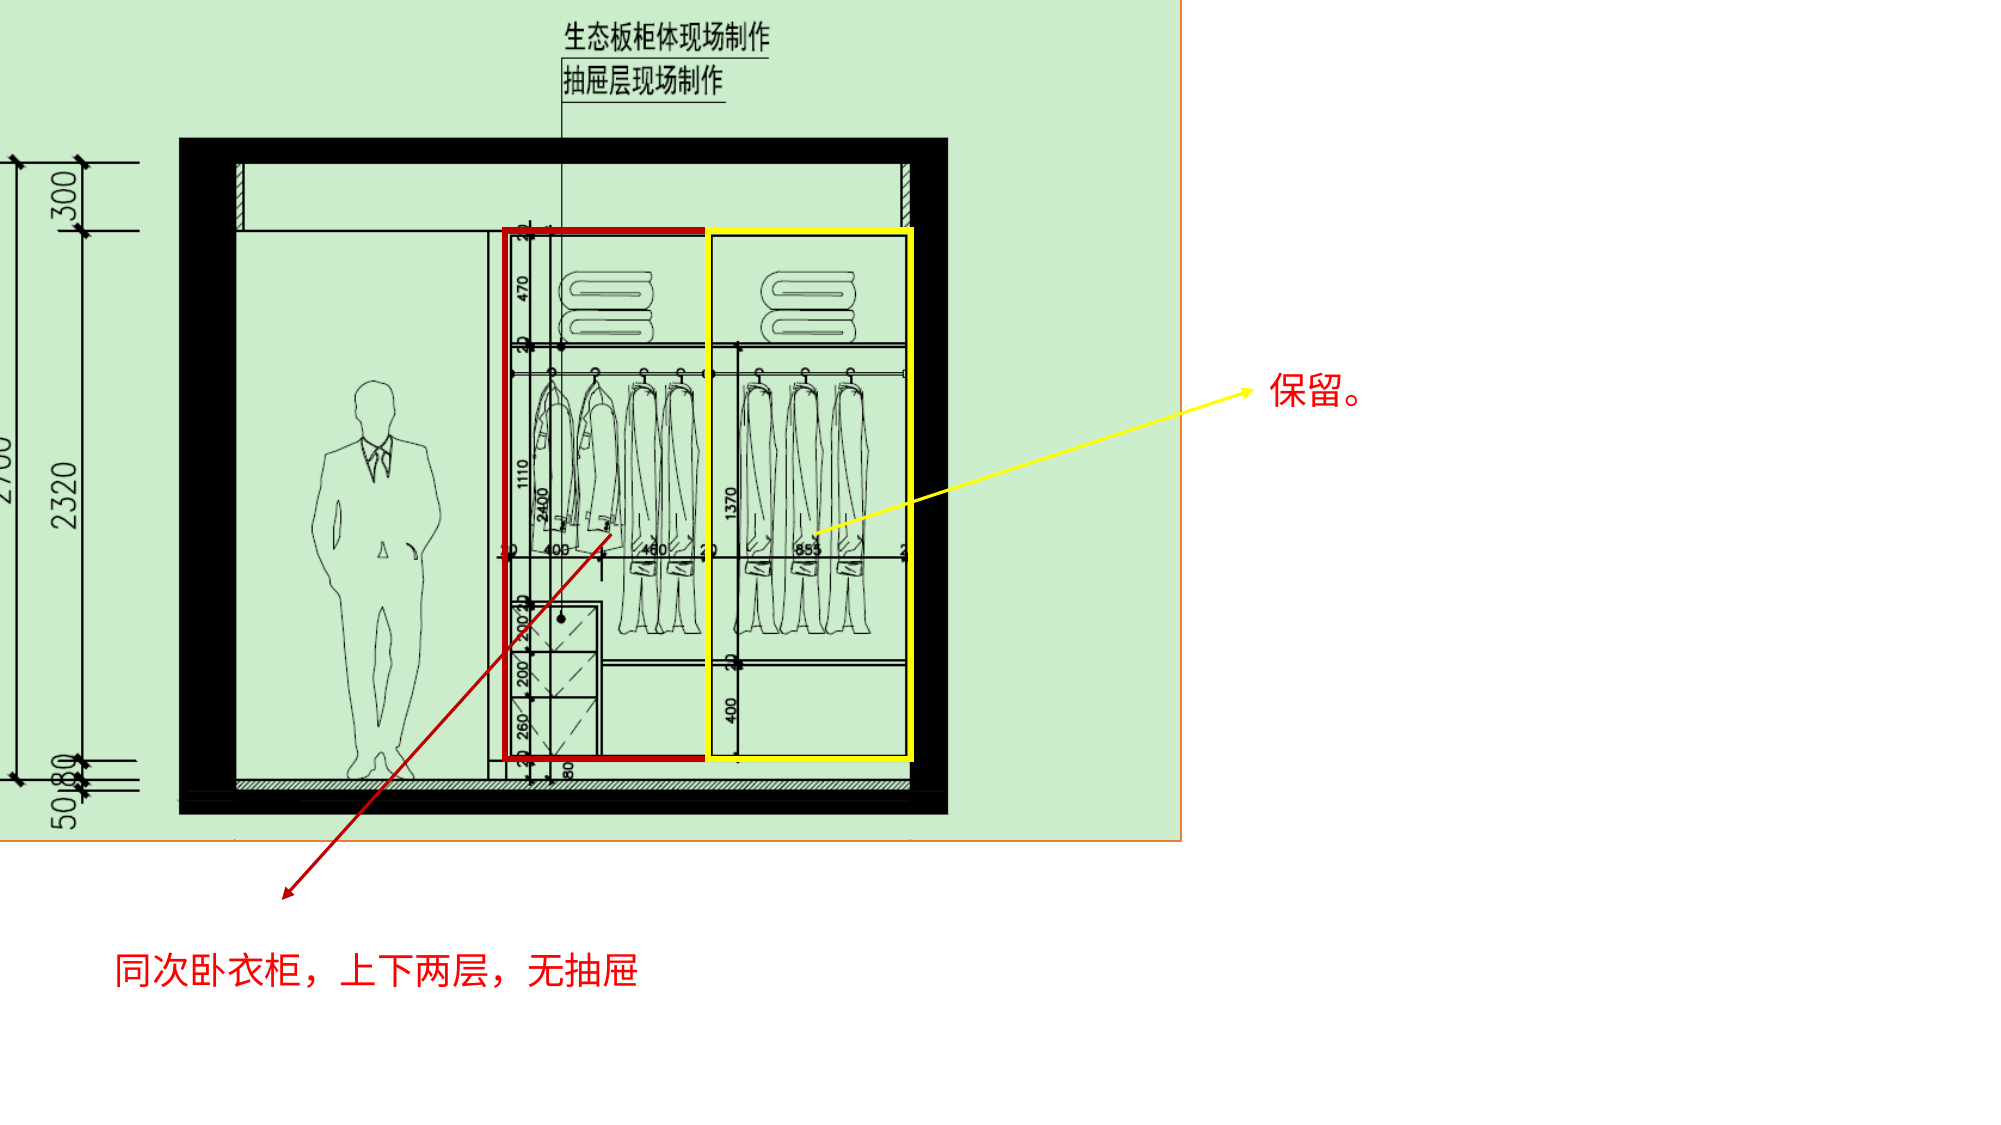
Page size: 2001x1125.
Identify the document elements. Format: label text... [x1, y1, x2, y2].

text_box 同次卧衣柜，上下两层，无抽屉 [99, 940, 655, 1000]
picture [0, 0, 1181, 841]
text_box 保留。 [1254, 359, 1397, 420]
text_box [814, 389, 1254, 535]
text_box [281, 534, 612, 900]
